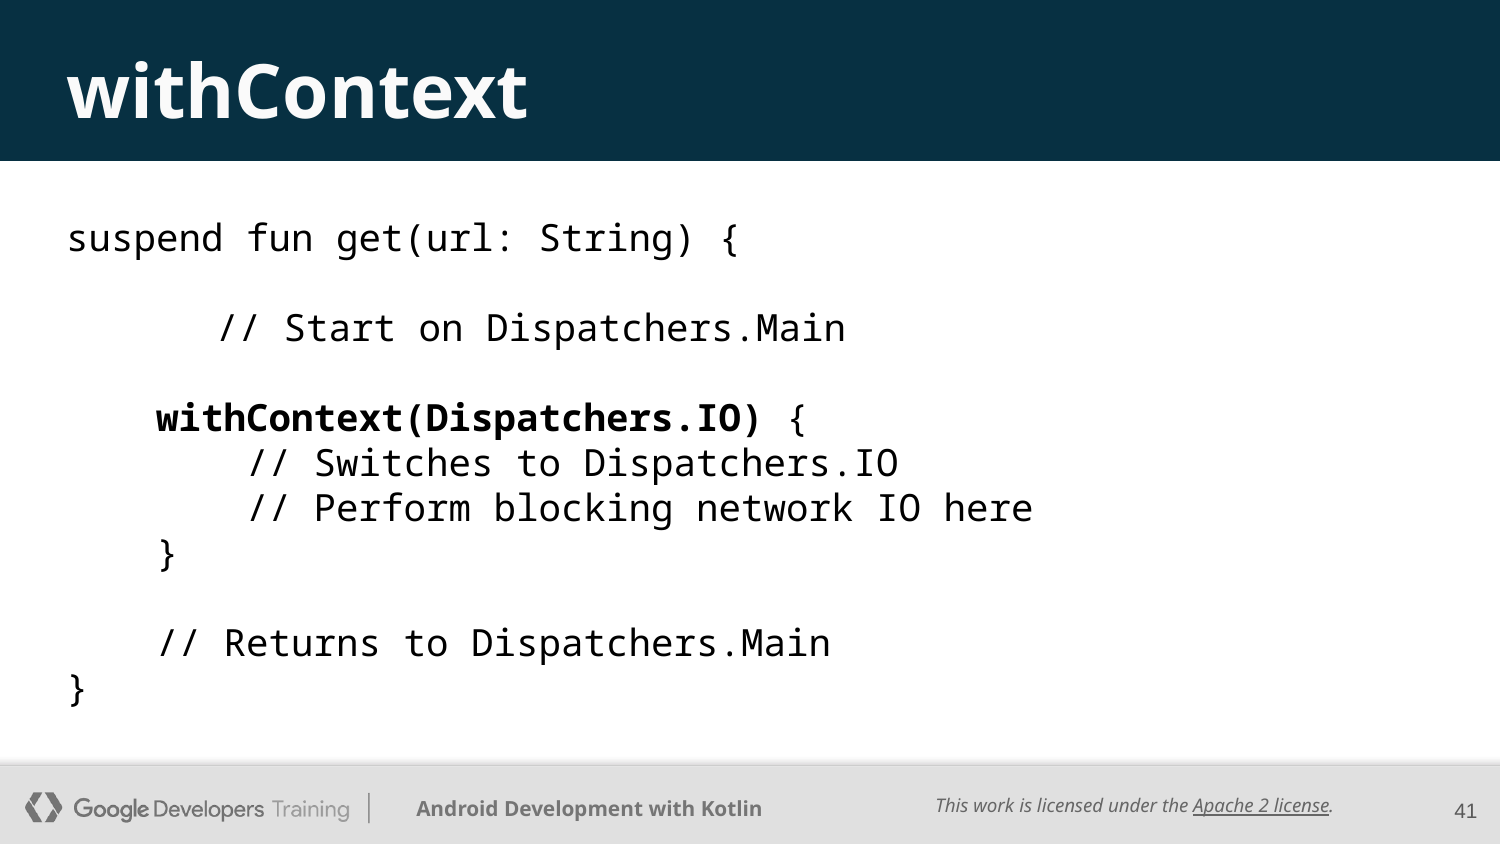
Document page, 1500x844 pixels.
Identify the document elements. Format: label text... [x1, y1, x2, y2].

list suspend fun get(url: String) { // Start on Dispatchers.Main withContext(Dispatchers.IO) { // Switches to Dispatchers.IO // Perform blocking network IO here } // Returns to Dispatchers.Main } [51, 198, 1449, 723]
picture [0, 161, 1500, 844]
slide_number ‹#› [1402, 777, 1493, 842]
title withContext [51, 28, 1449, 122]
